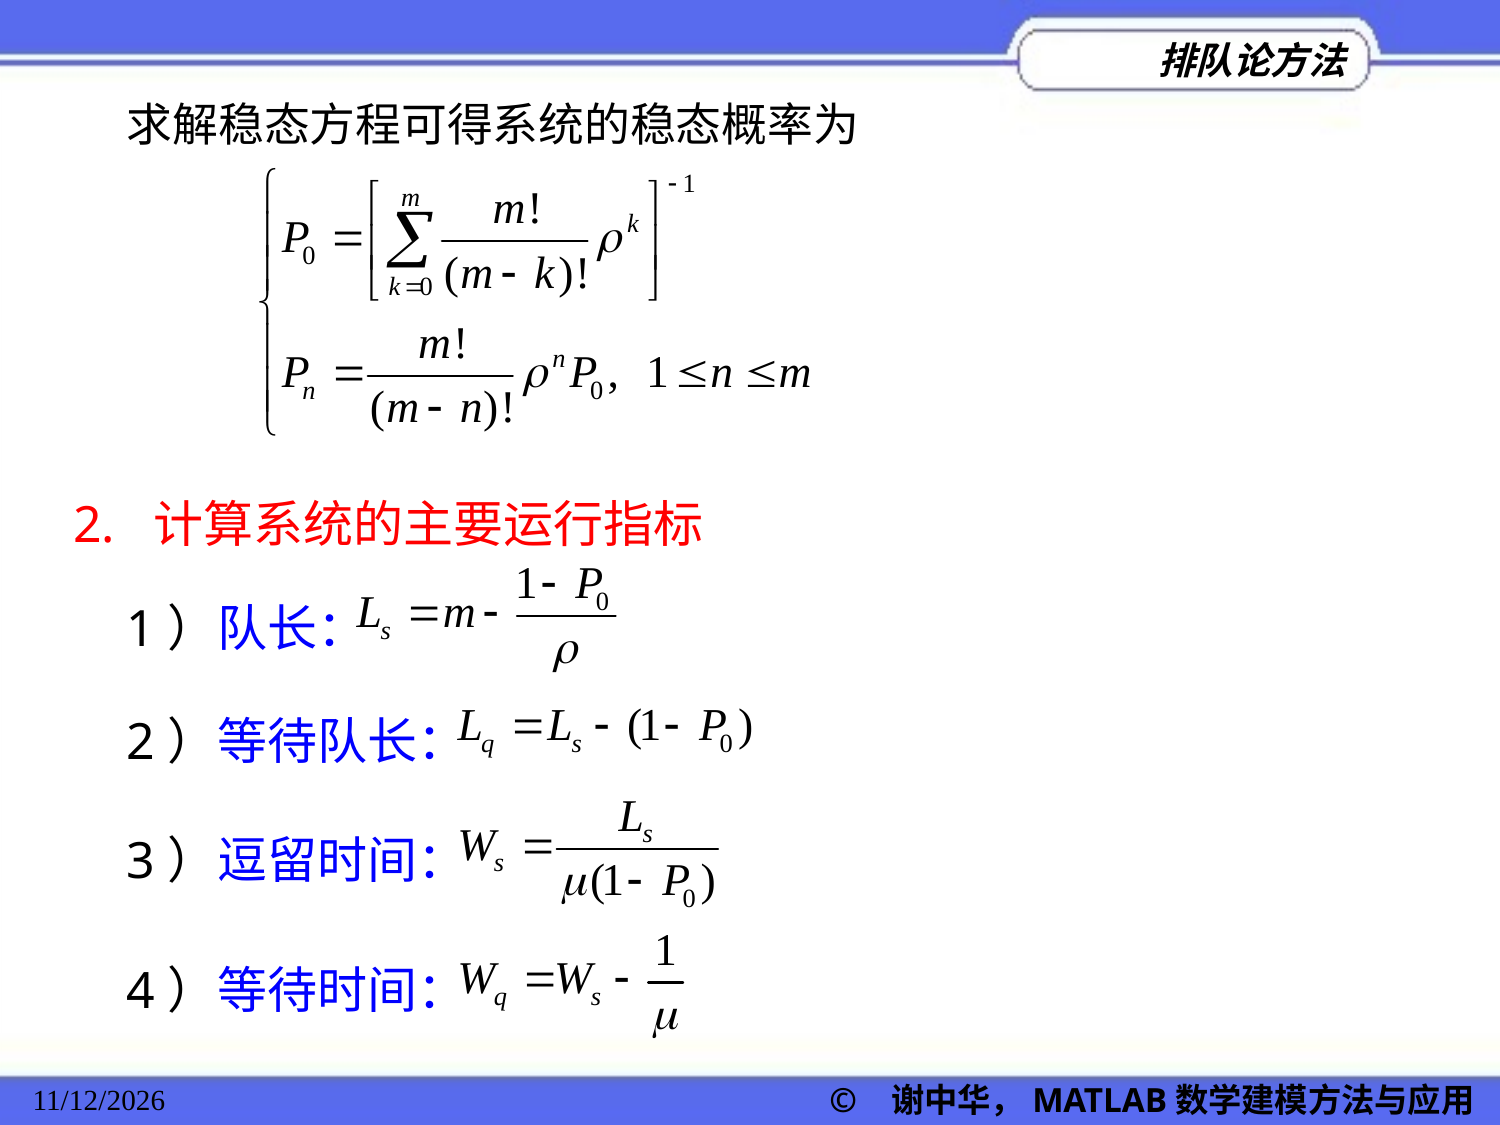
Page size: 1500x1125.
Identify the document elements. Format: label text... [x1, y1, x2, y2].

text_box 2. 计算系统的主要运行指标 [58, 455, 1090, 561]
footer © 谢中华，MATLAB数学建模方法与应用 [809, 1078, 1495, 1120]
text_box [111, 920, 1377, 1047]
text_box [111, 671, 1377, 768]
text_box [111, 787, 1412, 917]
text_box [111, 555, 1377, 671]
text_box 求解稳态方程可得系统的稳态概率为 [112, 66, 1471, 159]
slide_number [17, 1077, 356, 1120]
picture [0, 0, 1500, 1125]
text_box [249, 158, 822, 447]
